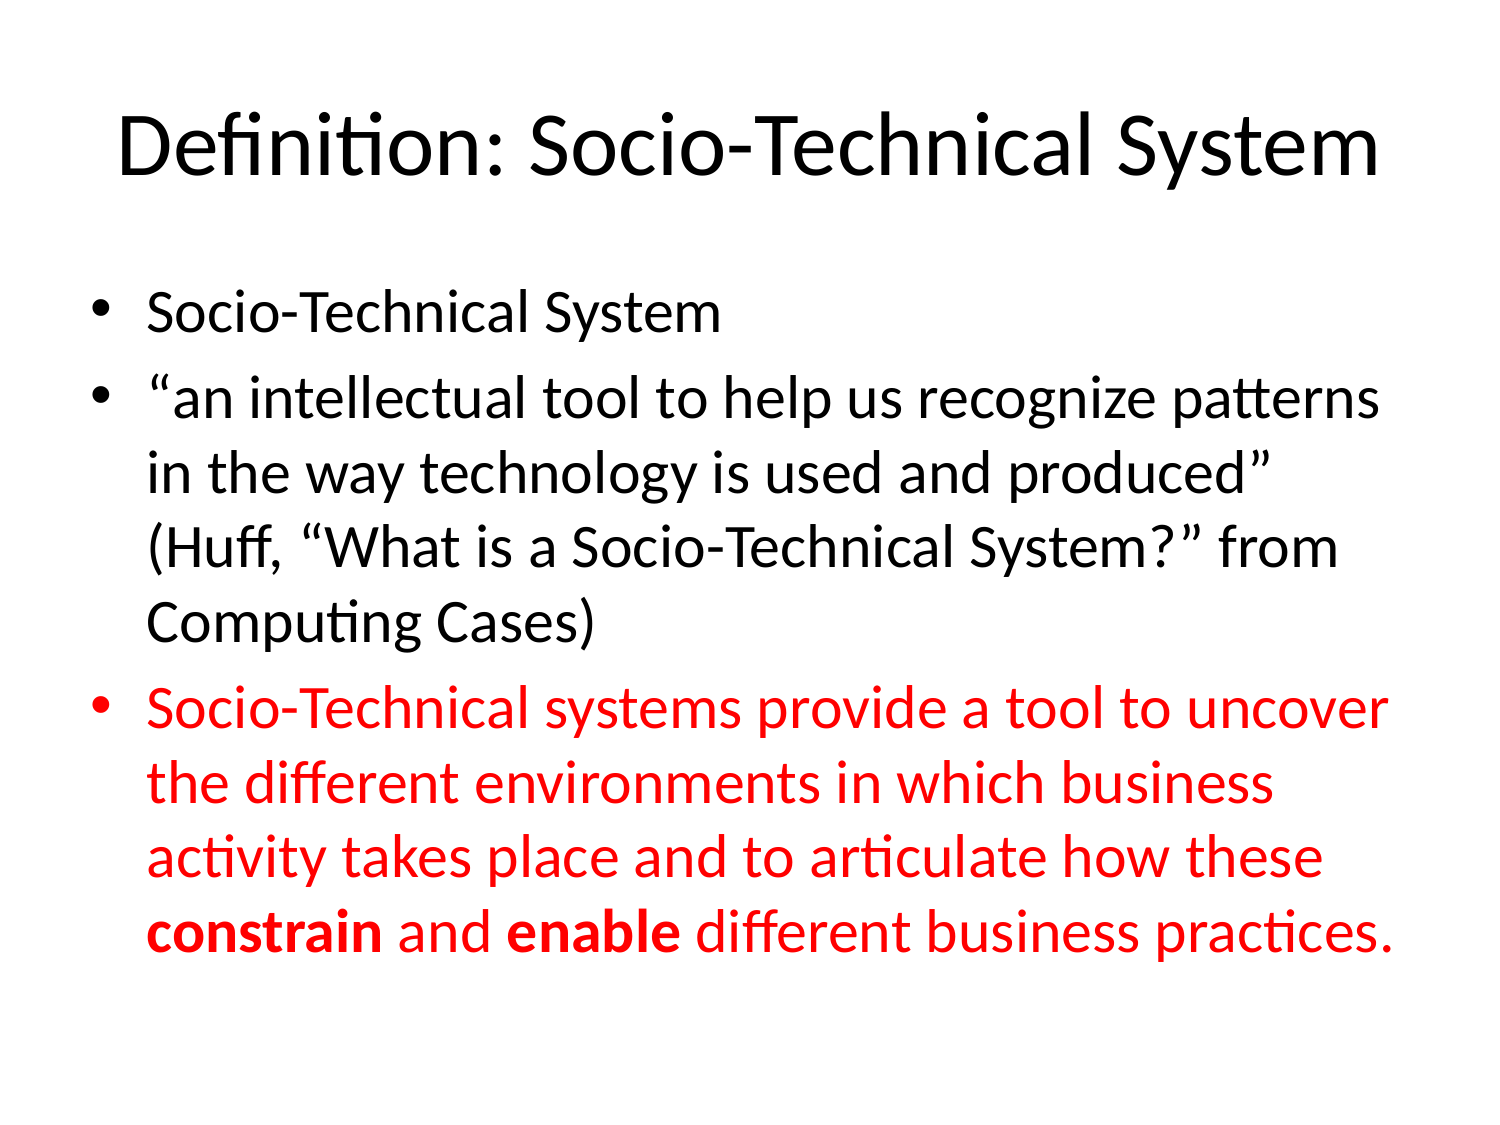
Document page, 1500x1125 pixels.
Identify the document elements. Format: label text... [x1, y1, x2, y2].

title Definition: Socio-Technical System [75, 45, 1425, 233]
list Socio-Technical System “an intellectual tool to help us recognize patterns in the way technology is used and produced” (Huff, “What is a Socio-Technical System?” from Computing Cases) Socio-Technical systems provide a tool to uncover the different environments in which business activity takes place and to articulate how these constrain and enable different business practices. [75, 262, 1425, 1005]
